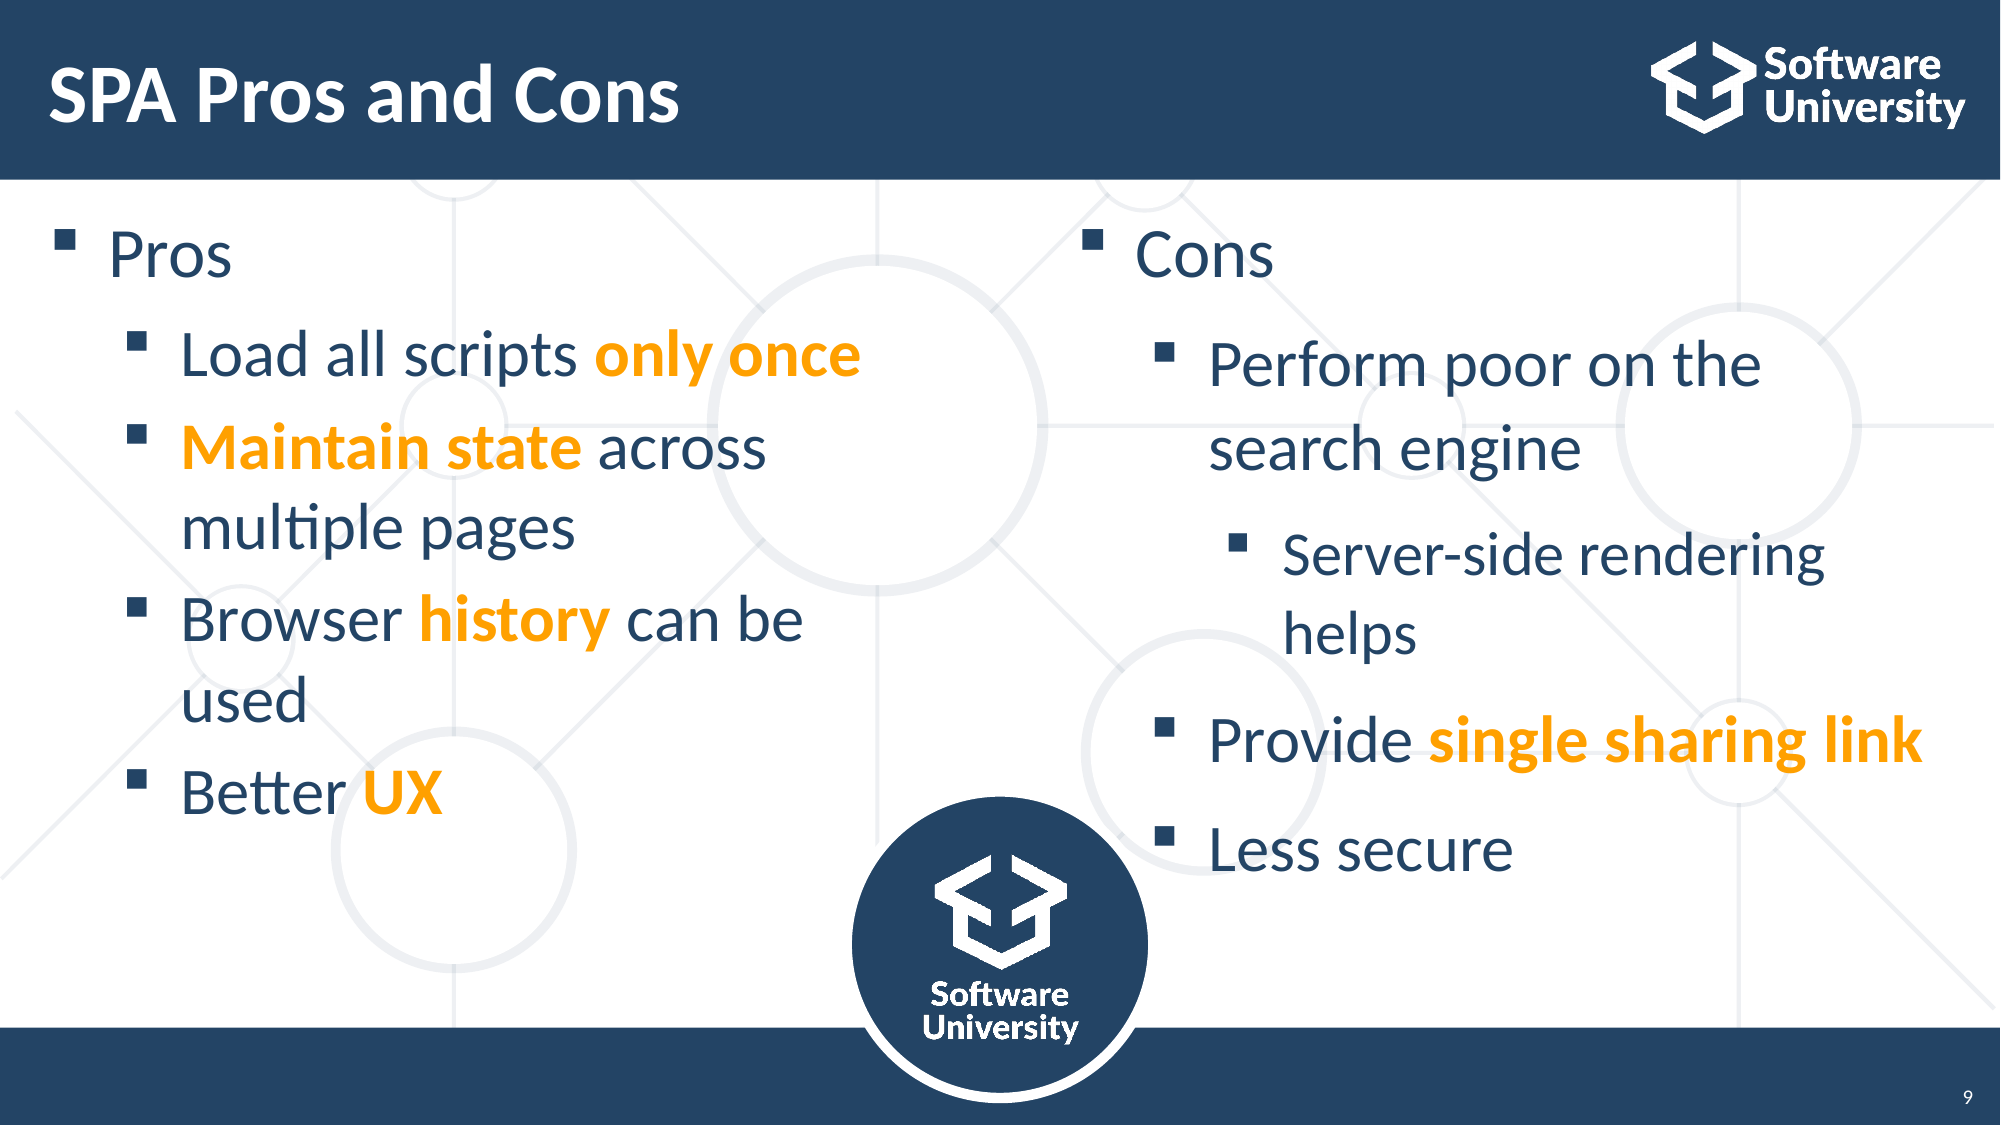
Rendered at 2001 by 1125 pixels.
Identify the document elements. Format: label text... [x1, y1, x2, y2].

title SPA Pros and Cons [31, 16, 1625, 162]
list Pros Load all scripts only once Maintain state across multiple pages Browser history can be used Better UX [31, 196, 941, 1010]
picture [921, 854, 1079, 1049]
slide_number 9 [1927, 1067, 1989, 1117]
picture [1651, 41, 1966, 134]
list Cons Perform poor on the search engine Server-side rendering helps Provide single sharing link Less secure [1059, 196, 1969, 1010]
